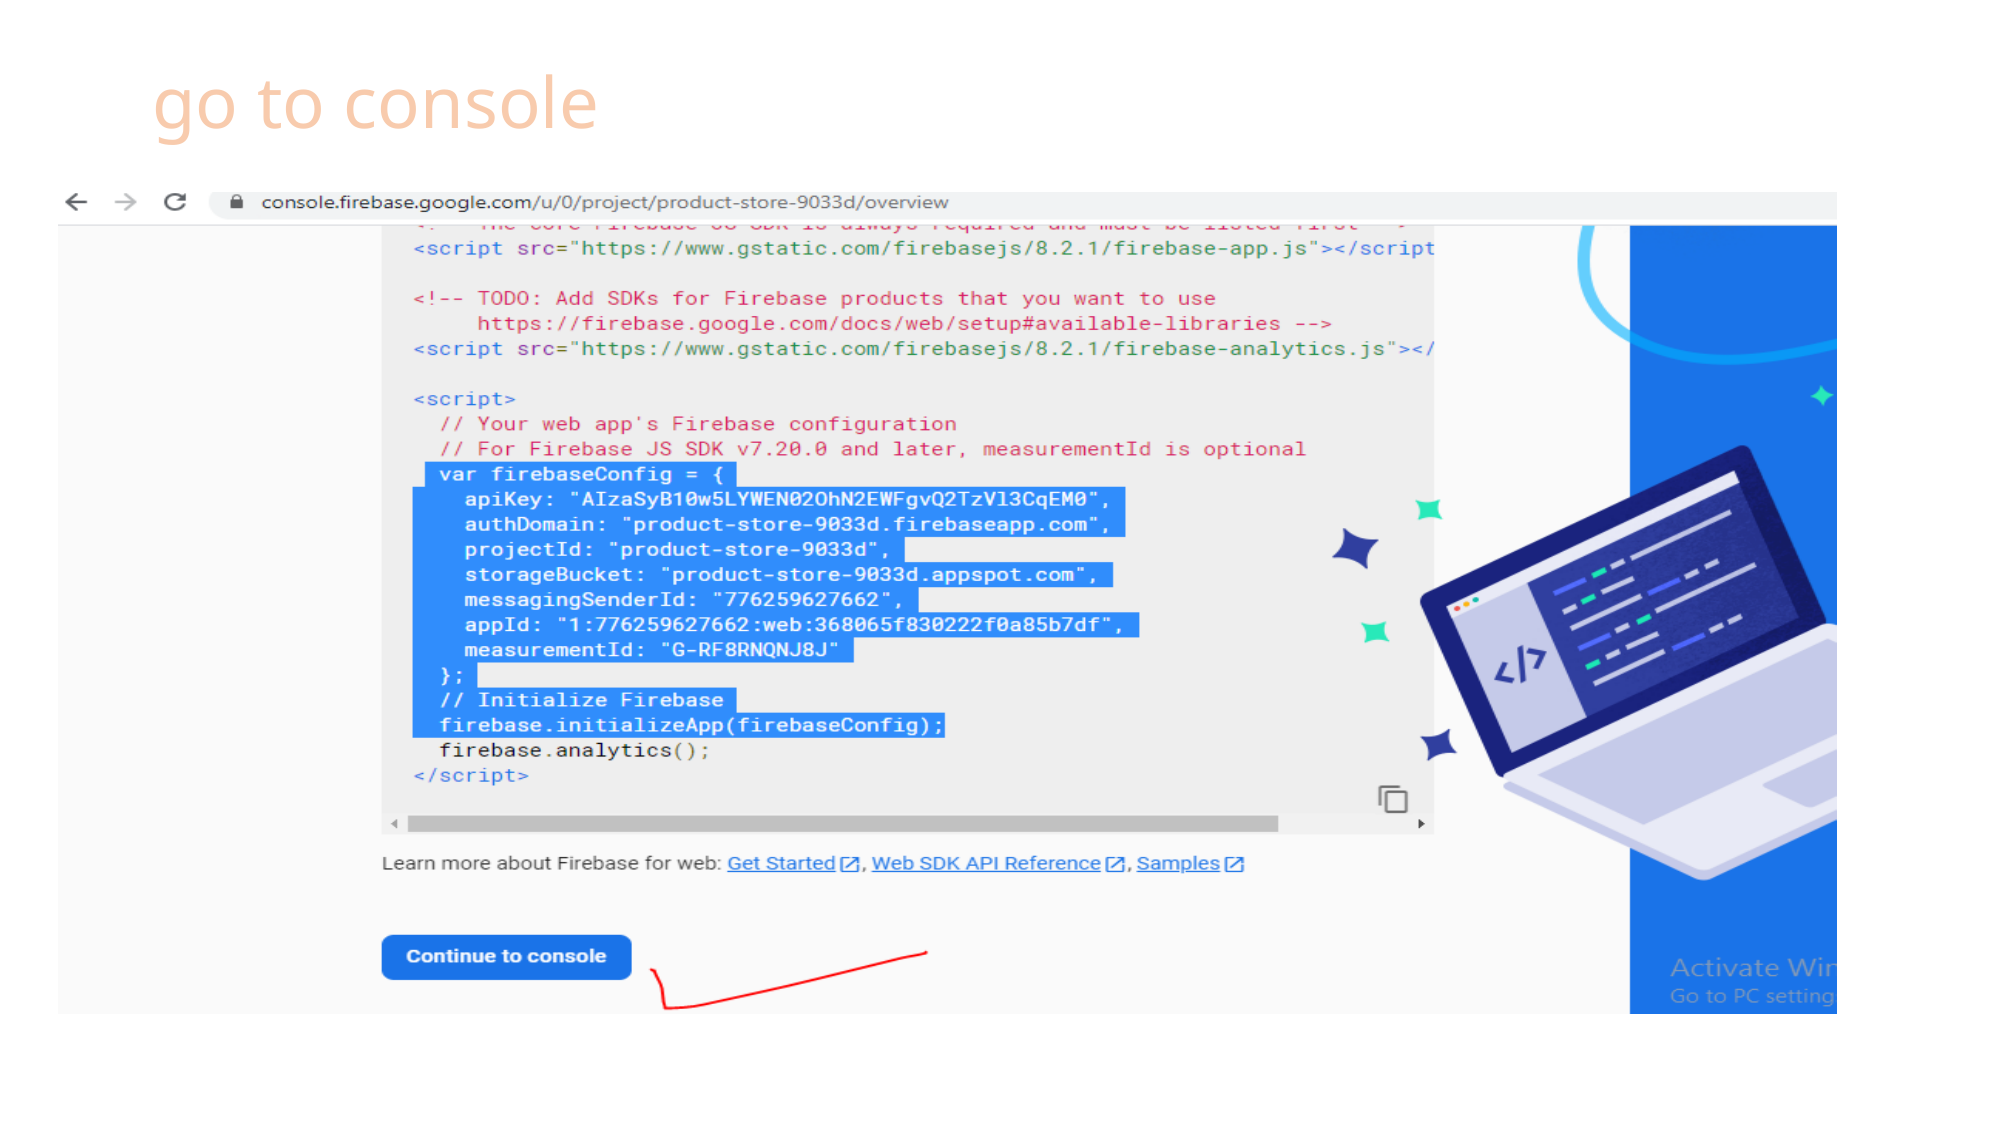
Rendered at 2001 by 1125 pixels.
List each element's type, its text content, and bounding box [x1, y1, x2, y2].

title go to console [137, 59, 1863, 152]
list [58, 192, 1837, 1014]
